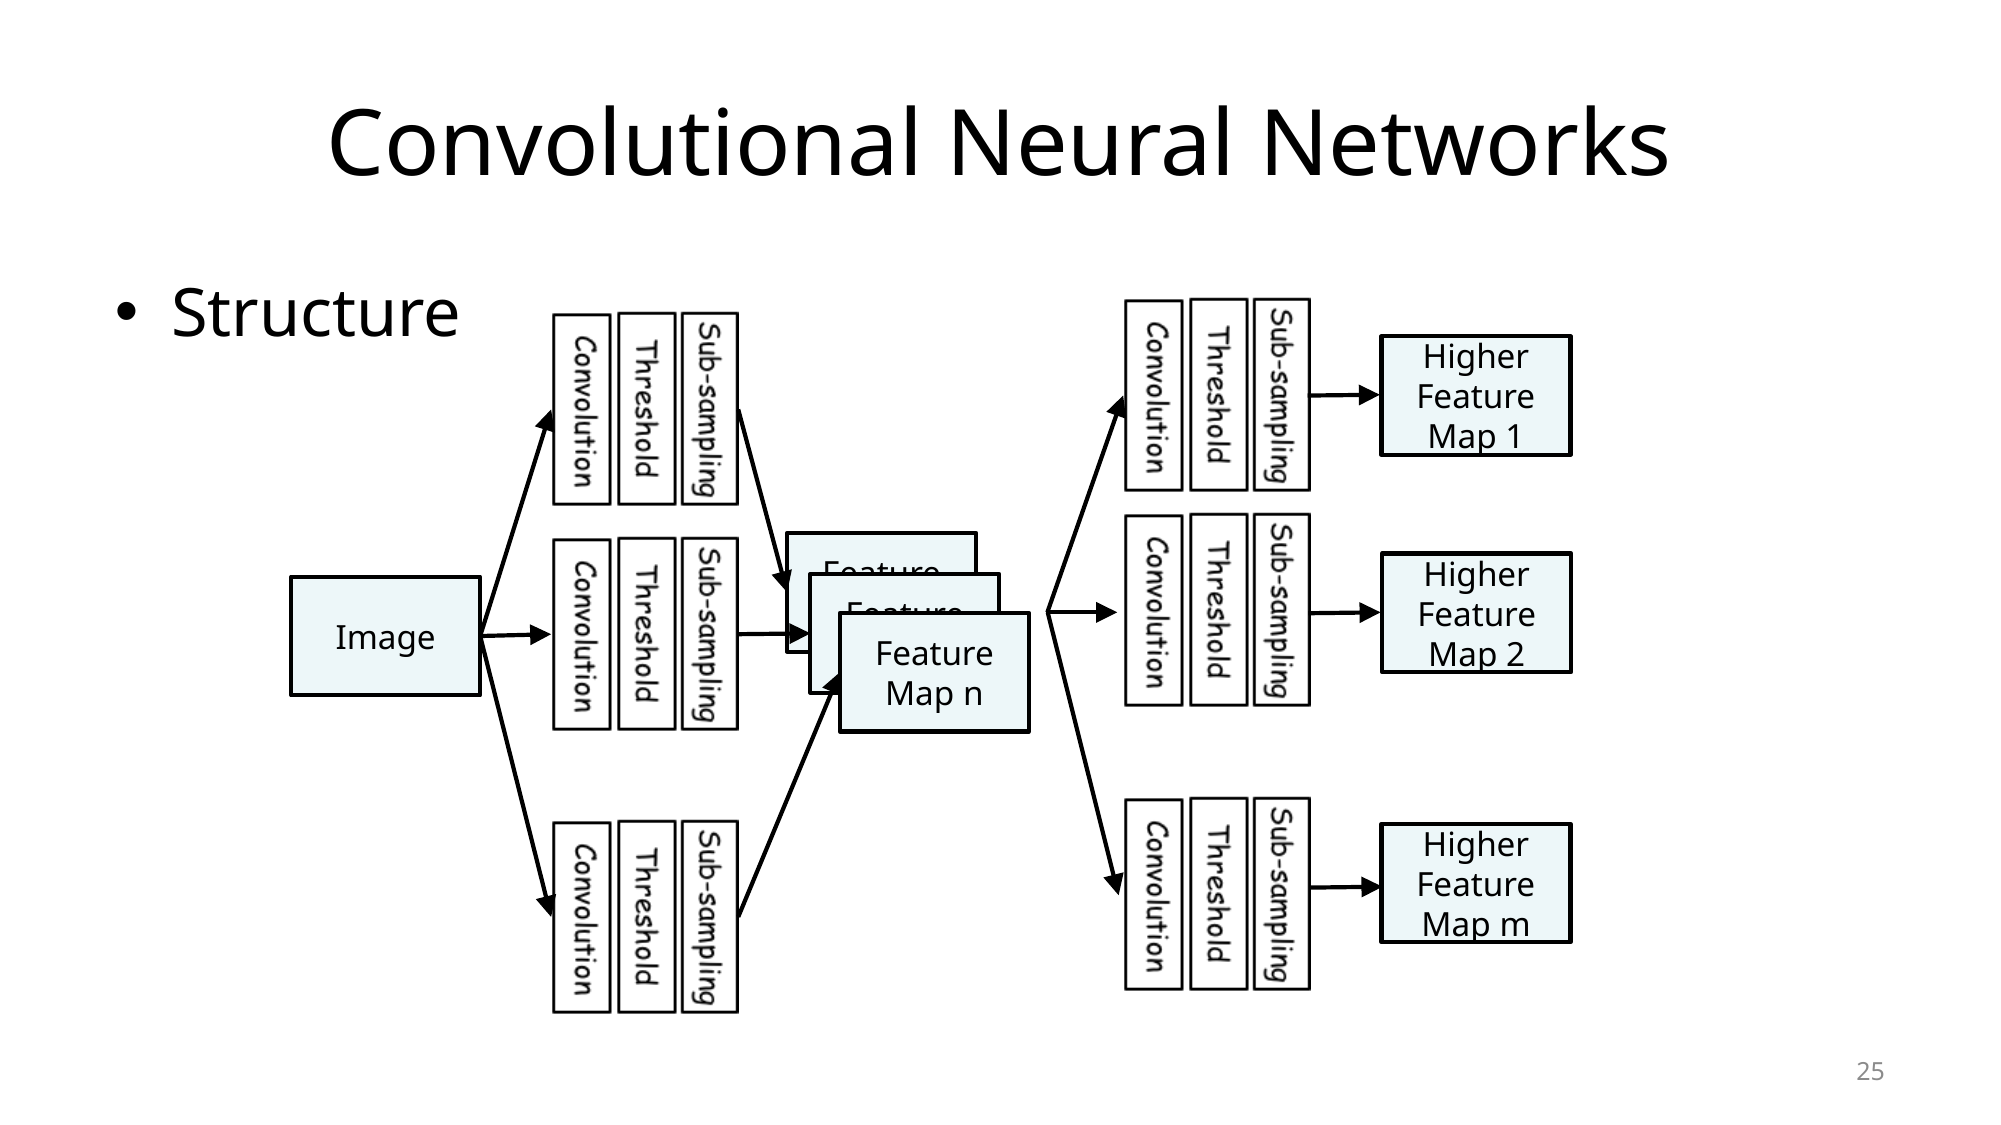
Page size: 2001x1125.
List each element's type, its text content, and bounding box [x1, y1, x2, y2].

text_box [479, 635, 552, 918]
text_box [1047, 612, 1571, 1001]
text_box Feature Map 2 [810, 574, 1000, 671]
picture [550, 810, 739, 1024]
text_box Feature Map 1 [787, 532, 977, 632]
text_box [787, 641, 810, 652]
picture [550, 302, 739, 517]
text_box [738, 409, 788, 593]
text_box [1046, 503, 1572, 613]
title Convolutional Neural Networks [99, 45, 1900, 233]
slide_number 25 [1433, 1042, 1900, 1103]
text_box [479, 409, 552, 633]
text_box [738, 671, 841, 918]
text_box Feature Map n [839, 612, 1029, 732]
text_box Image [291, 576, 474, 696]
picture [552, 527, 739, 741]
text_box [1047, 288, 1571, 503]
list Structure [99, 262, 1900, 1005]
